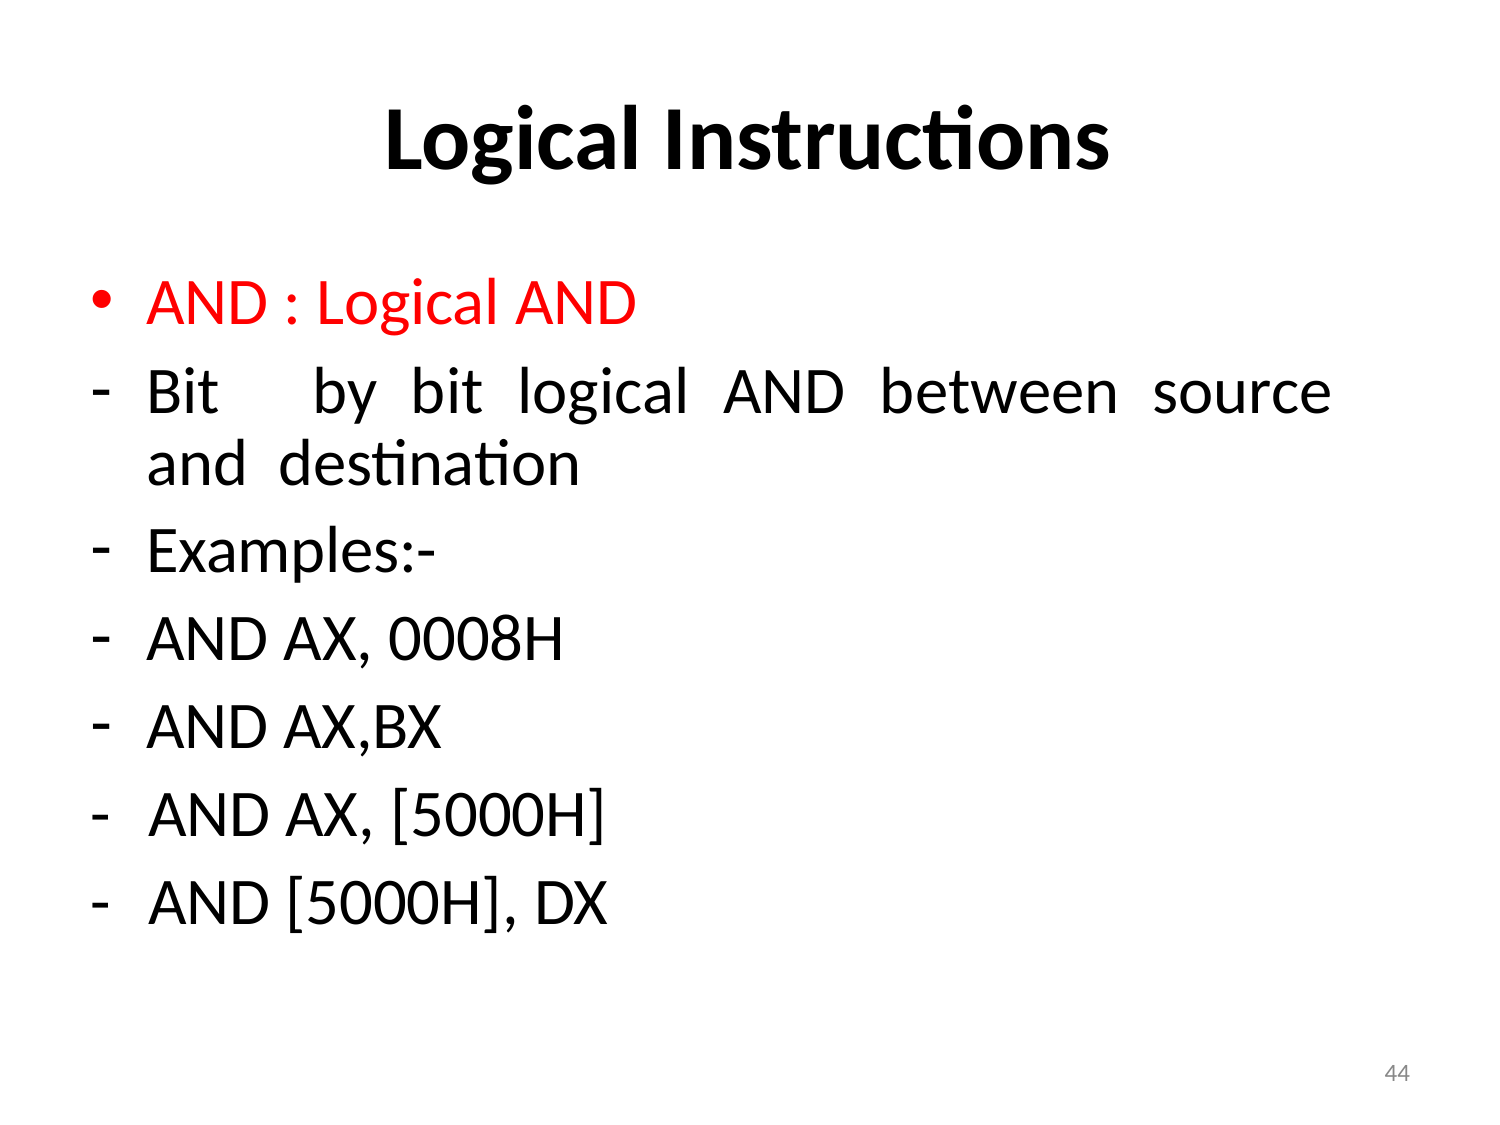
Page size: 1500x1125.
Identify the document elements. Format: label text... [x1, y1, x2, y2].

title Logical Instructions [382, 75, 1118, 247]
text_box AND : Logical AND Bit by bit logical AND between source and destination Examples:- AND AX, 0008H AND AX,BX - AND AX, [5000H] - AND [5000H], DX [87, 247, 1412, 938]
slide_number 44 [1378, 1060, 1419, 1125]
